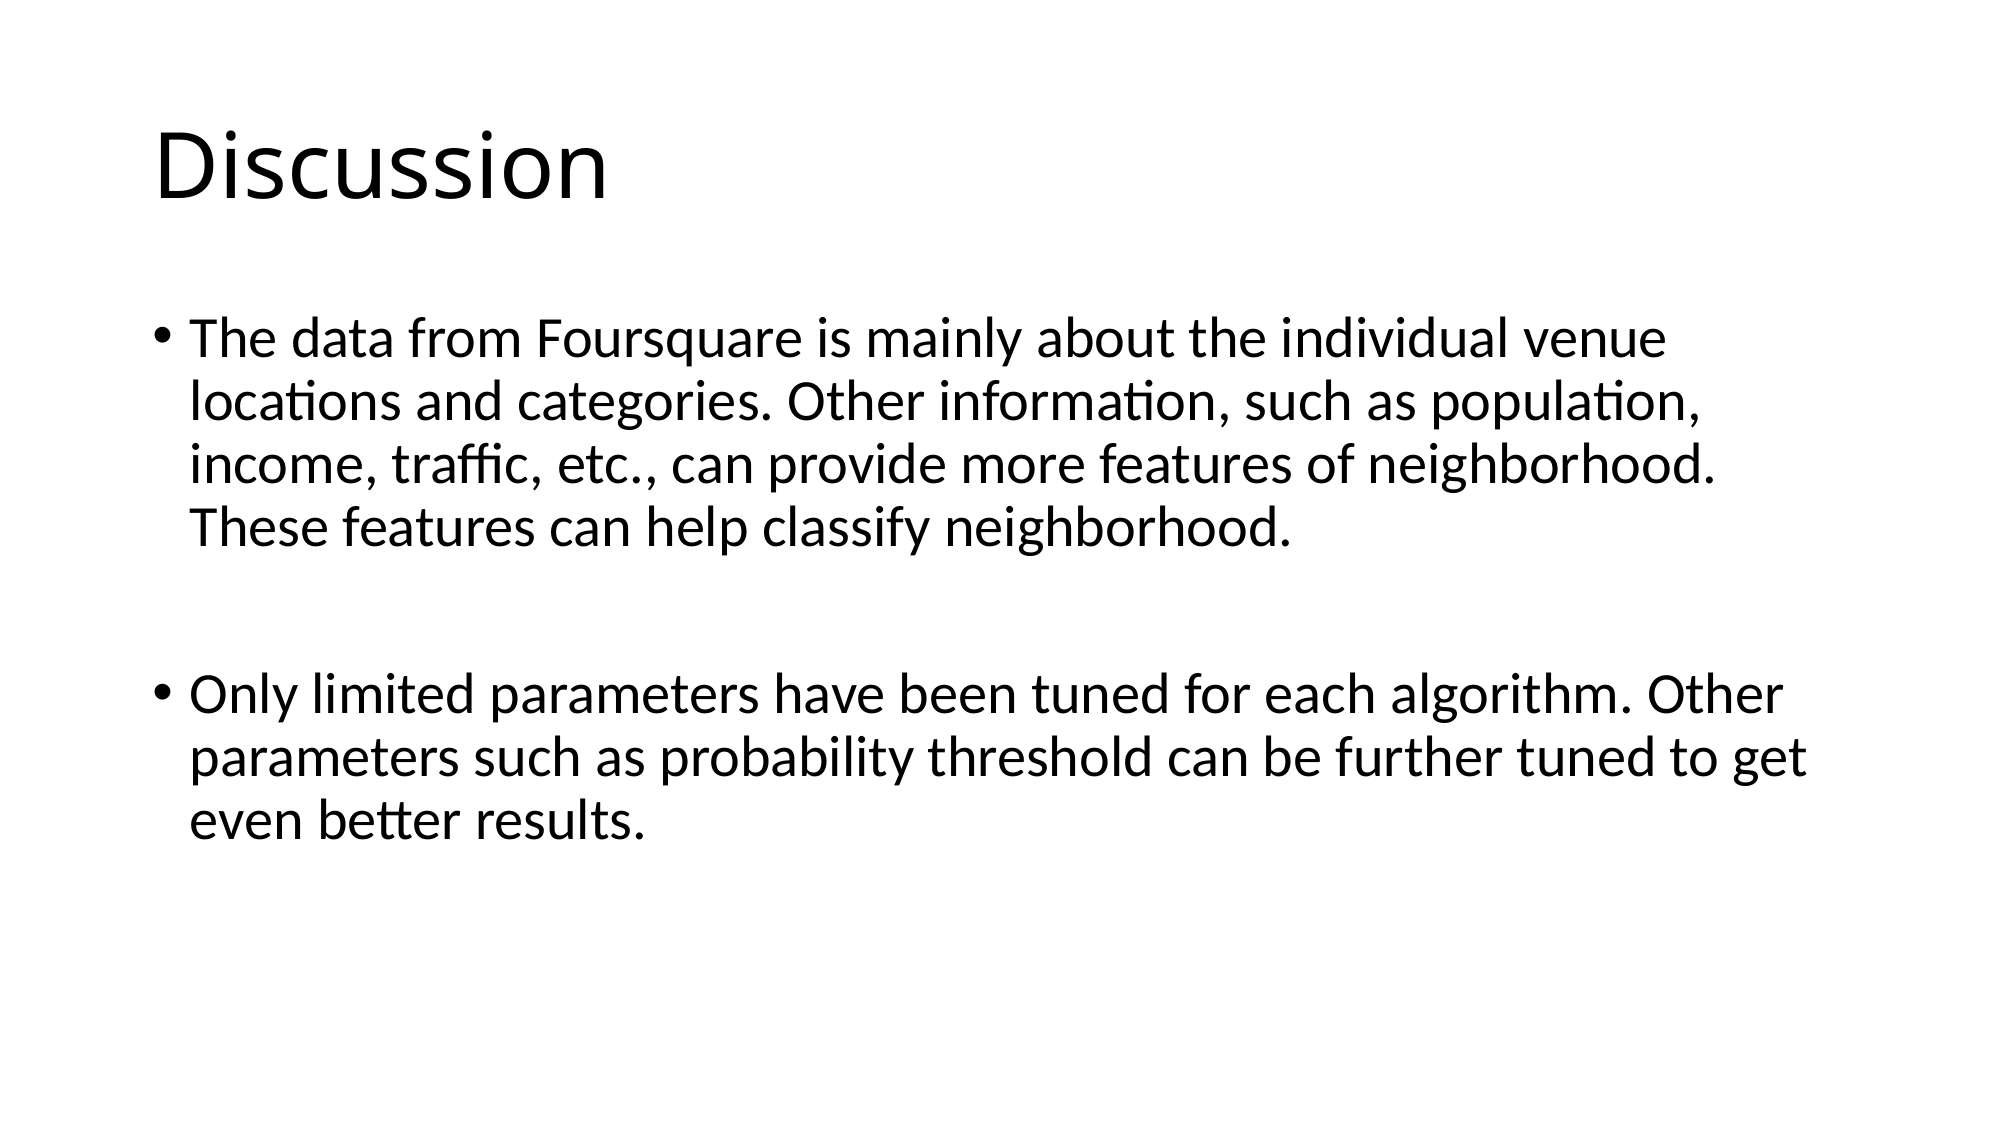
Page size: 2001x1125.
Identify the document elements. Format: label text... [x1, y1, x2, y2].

list The data from Foursquare is mainly about the individual venue locations and categories. Other information, such as population, income, traffic, etc., can provide more features of neighborhood. These features can help classify neighborhood. Only limited parameters have been tuned for each algorithm. Other parameters such as probability threshold can be further tuned to get even better results. [137, 299, 1863, 1014]
title Discussion [137, 59, 1863, 278]
